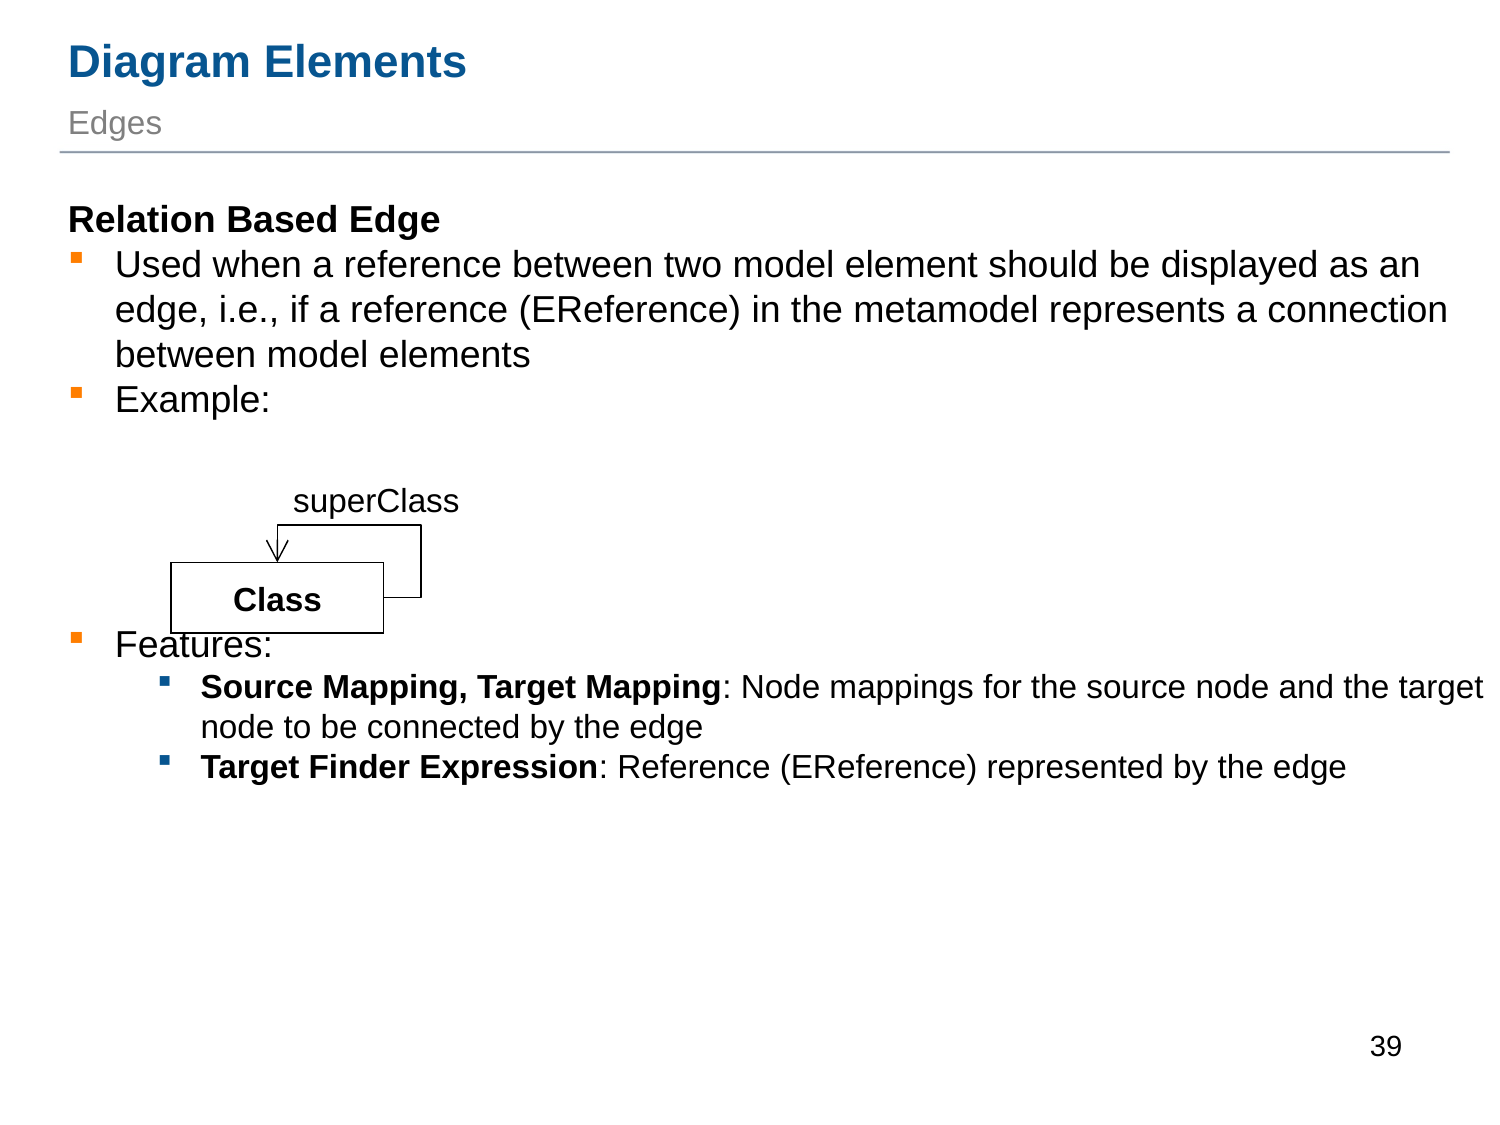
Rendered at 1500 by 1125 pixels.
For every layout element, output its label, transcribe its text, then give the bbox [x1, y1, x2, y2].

text_box Relation Based Edge Used when a reference between two model element should be displayed as an edge, i.e., if a reference (EReference) in the metamodel represents a connection between model elements Example: Features: Source Mapping, Target Mapping: Node mappings for the source node and the target node to be connected by the edge Target Finder Expression: Reference (EReference) represented by the edge [53, 187, 1500, 1071]
text_box superClass [278, 471, 475, 527]
text_box Class [171, 562, 384, 634]
text_box Diagram Elements [53, 24, 1453, 93]
text_box Edges [53, 93, 1453, 153]
picture [0, 142, 1500, 163]
text_box [265, 525, 289, 563]
text_box 1 [1242, 1019, 1417, 1095]
